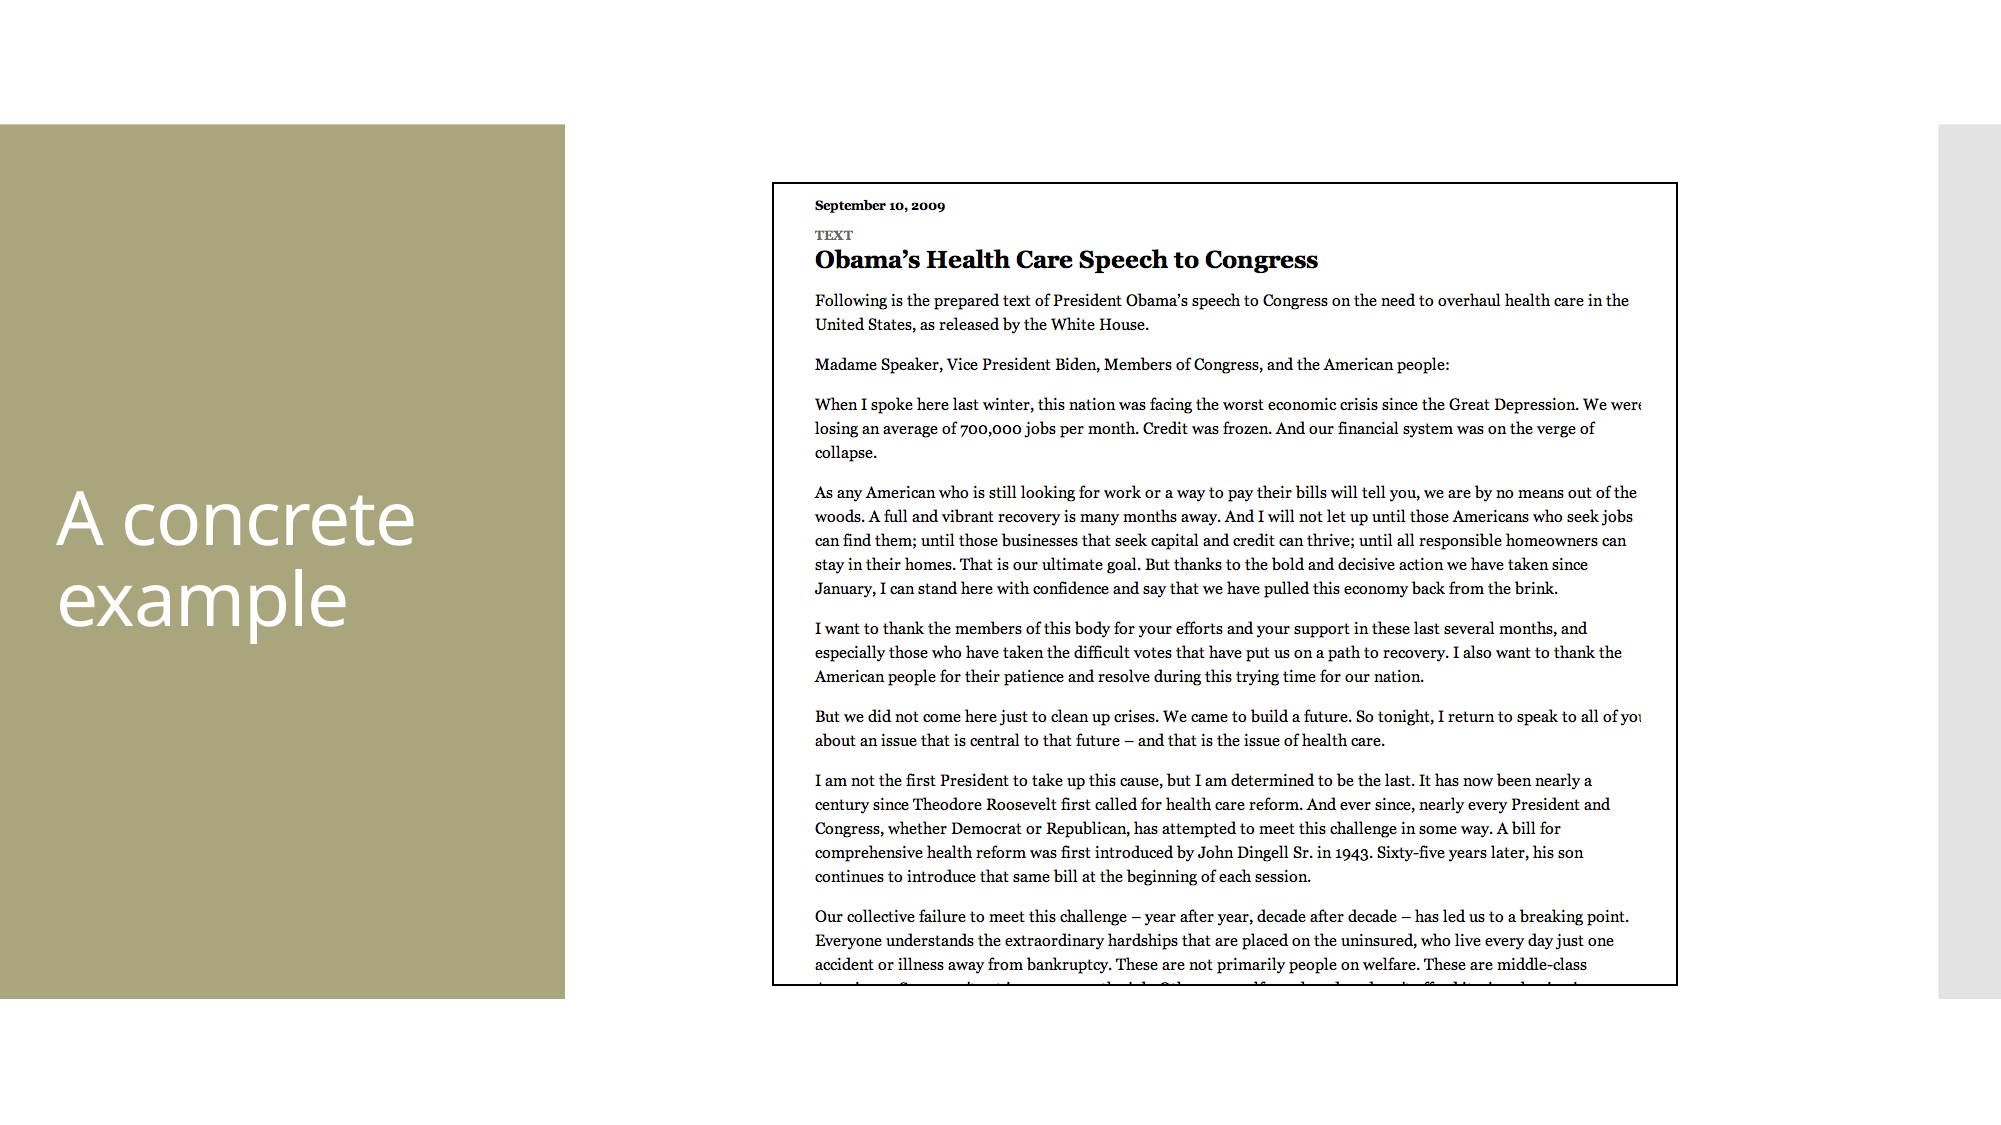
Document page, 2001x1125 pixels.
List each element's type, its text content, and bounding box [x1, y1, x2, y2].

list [773, 184, 1677, 985]
text_box A concrete example [41, 184, 525, 940]
